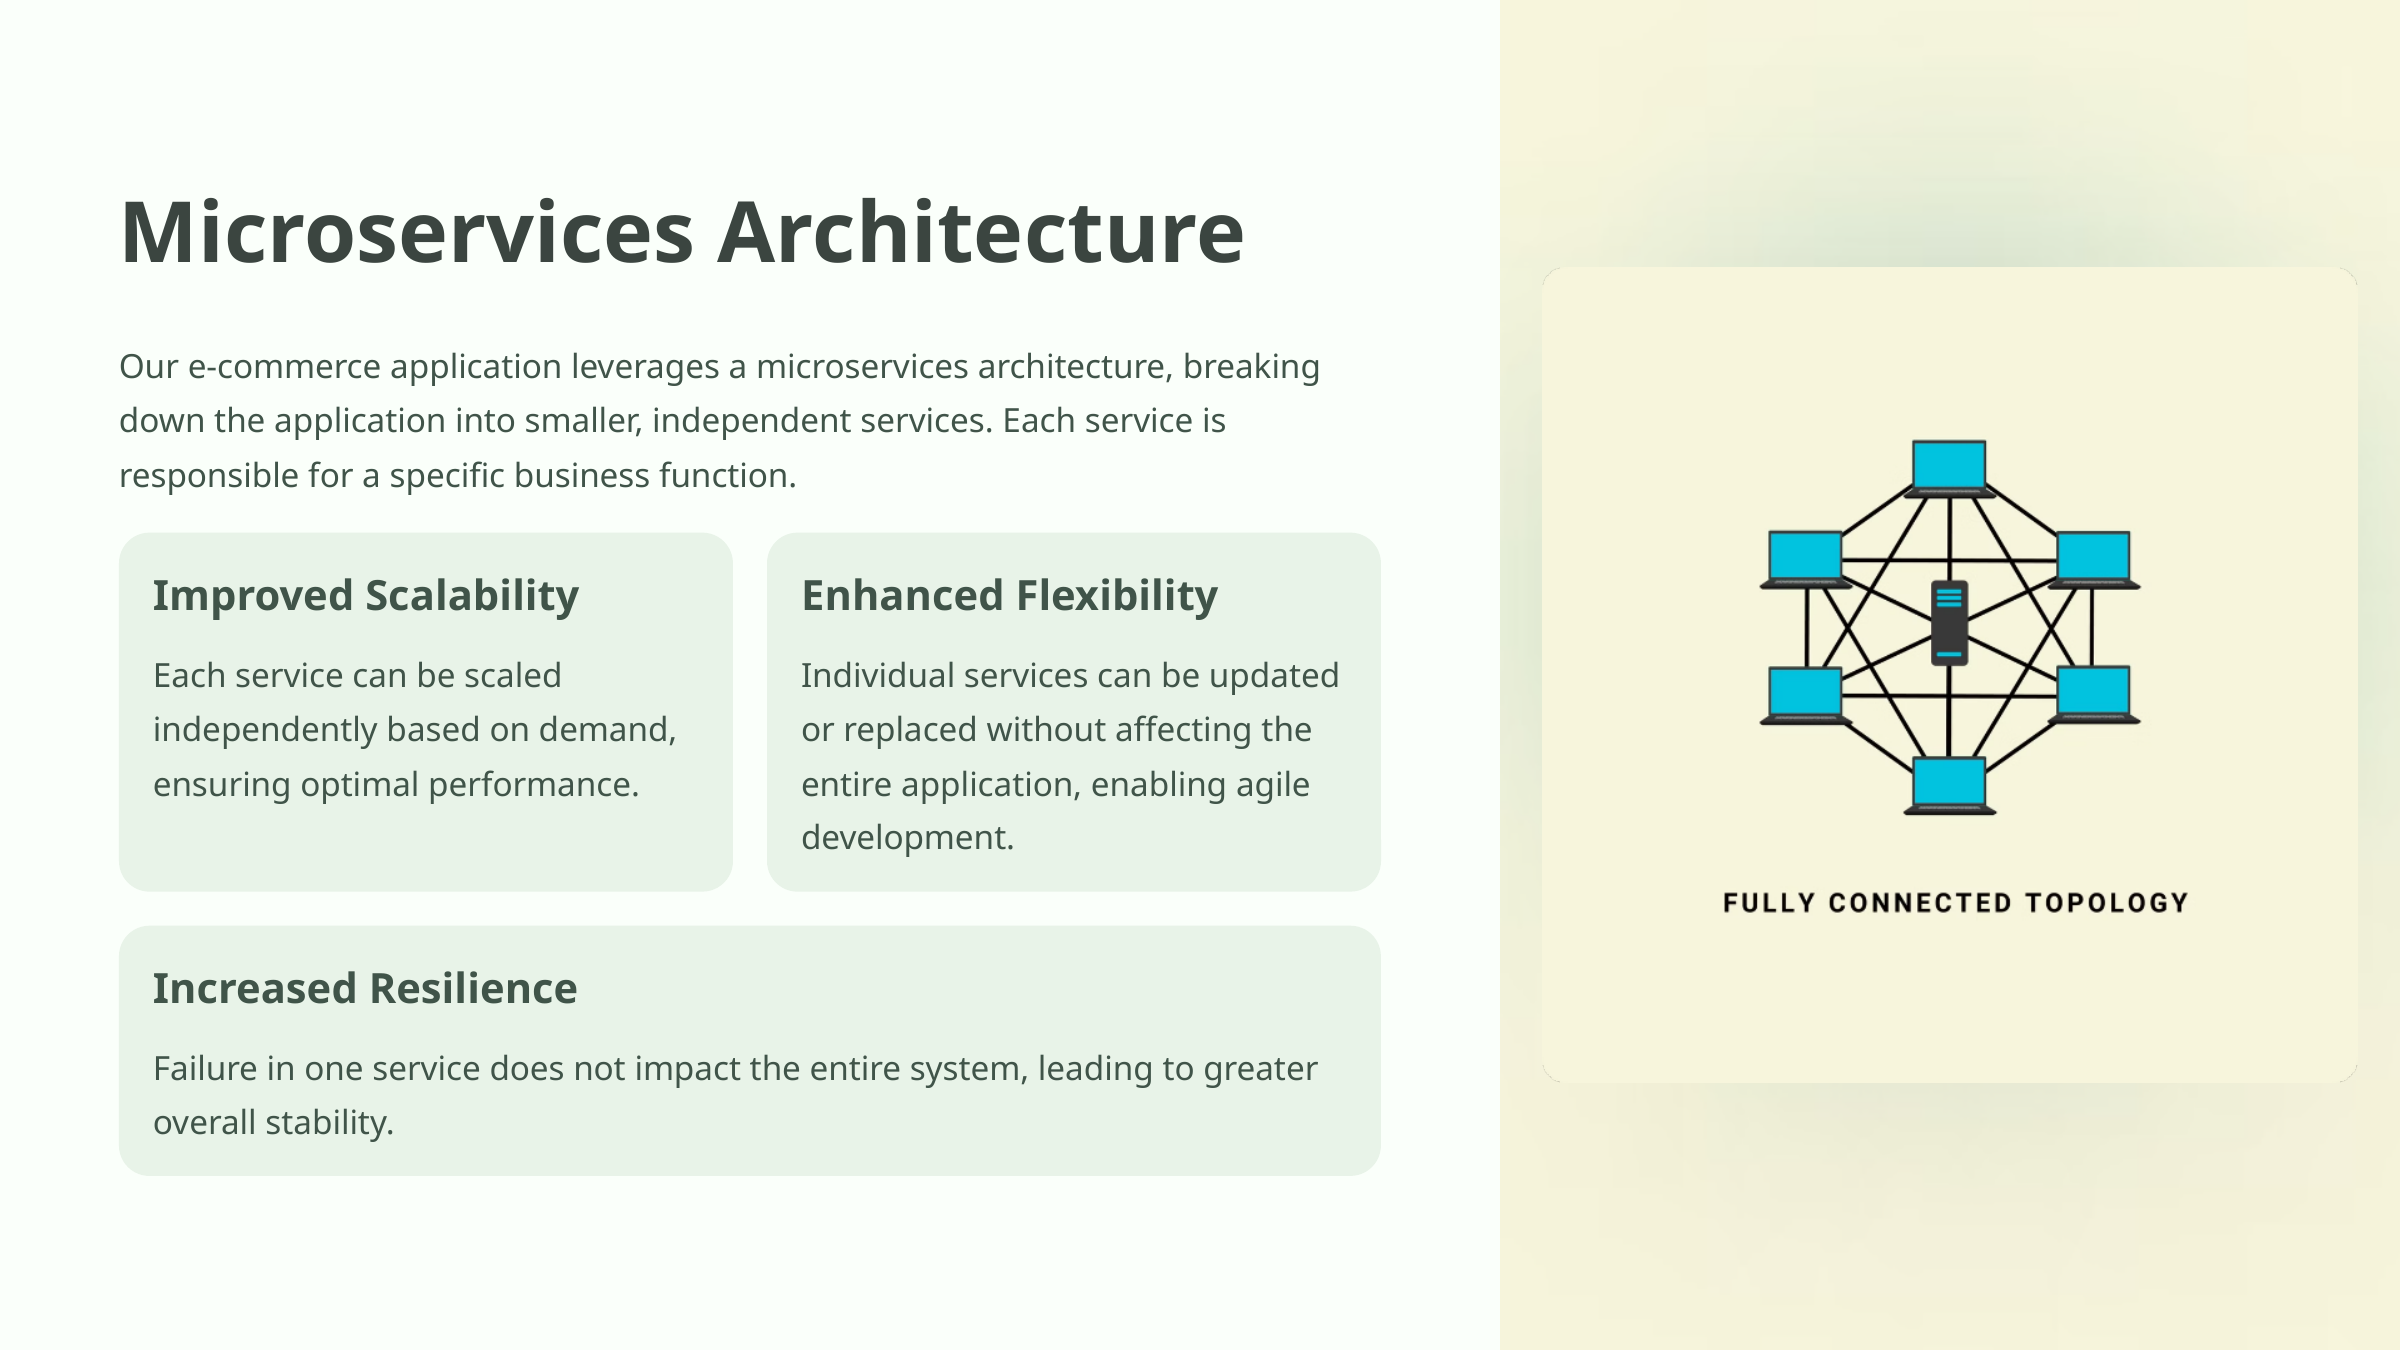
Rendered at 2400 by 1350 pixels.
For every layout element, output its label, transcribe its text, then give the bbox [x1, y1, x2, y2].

picture [1499, 0, 2400, 1350]
text_box [118, 925, 1381, 1176]
text_box Increased Resilience [152, 959, 598, 1013]
text_box [767, 532, 1382, 892]
text_box Enhanced Flexibility [800, 566, 1243, 620]
text_box Our e-commerce application leverages a microservices architecture, breaking down the application into smaller, independent services. Each service is responsible for a specific business function. [118, 331, 1381, 495]
text_box Failure in one service does not impact the entire system, leading to greater overall stability. [152, 1033, 1347, 1142]
text_box Individual services can be updated or replaced without affecting the entire application, enabling agile development. [800, 640, 1347, 858]
text_box Each service can be scaled independently based on demand, ensuring optimal performance. [152, 640, 699, 804]
text_box Microservices Architecture [118, 173, 1297, 281]
text_box Improved Scalability [152, 566, 604, 620]
text_box [118, 532, 733, 892]
